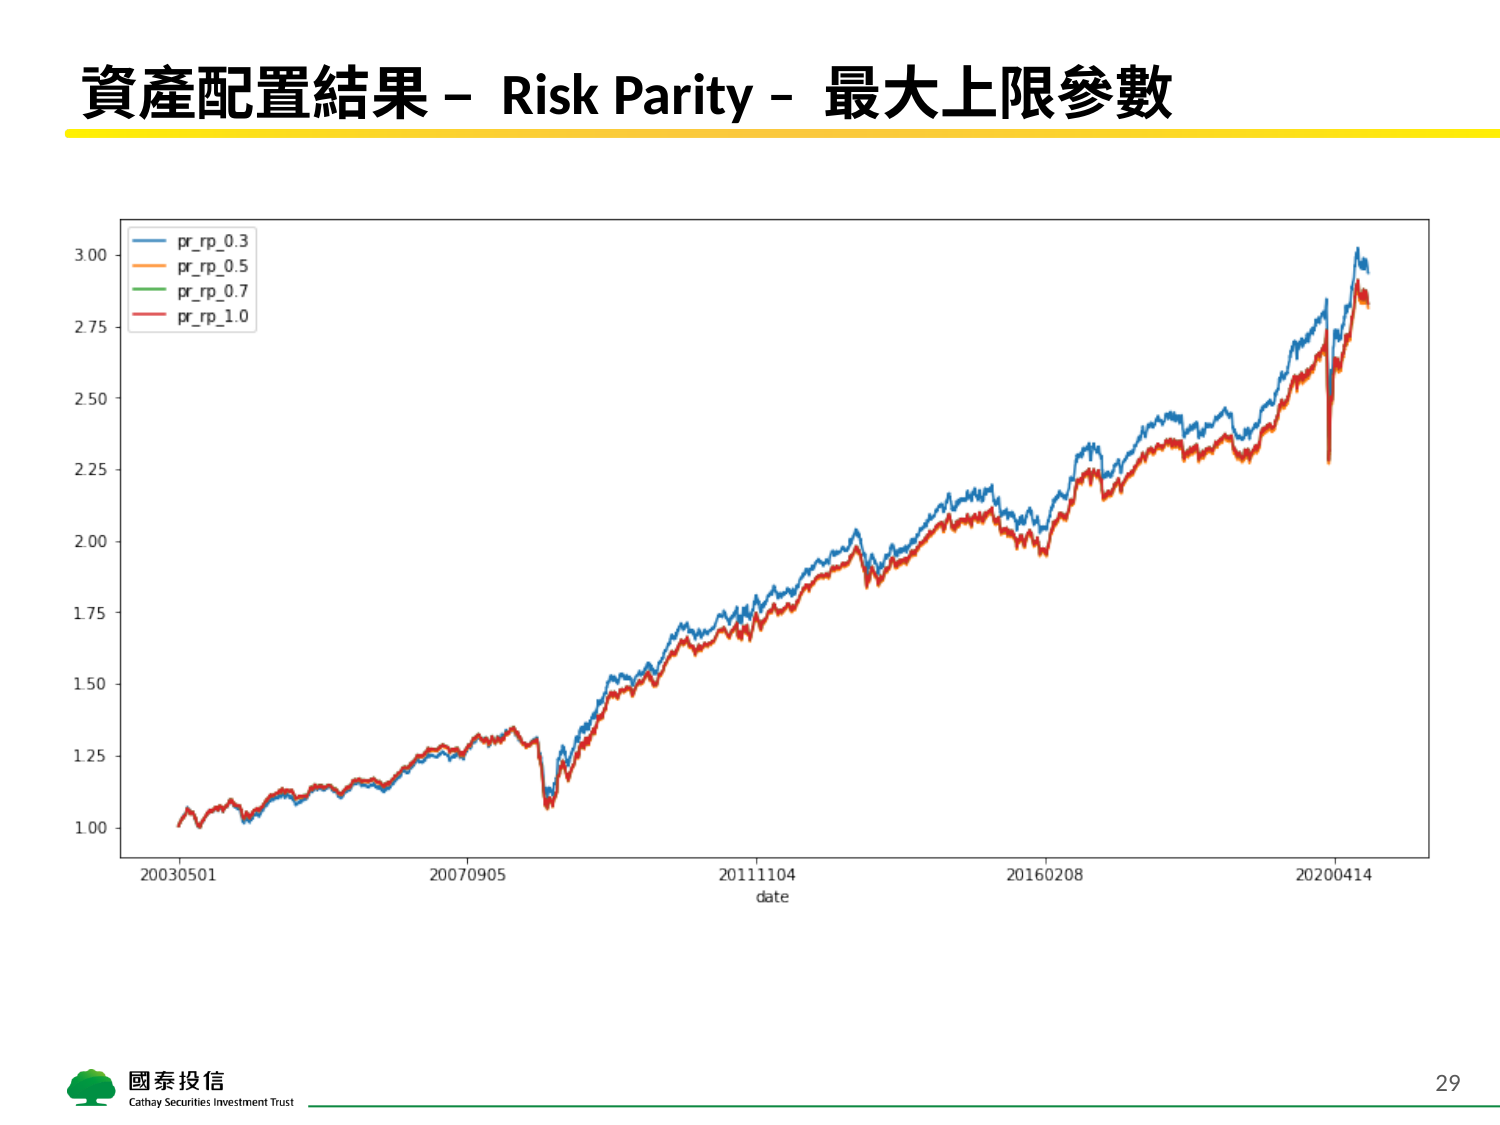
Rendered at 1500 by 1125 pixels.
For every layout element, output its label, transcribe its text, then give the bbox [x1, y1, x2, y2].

picture [67, 1069, 1500, 1108]
picture [62, 208, 1438, 917]
picture [1436, 129, 1500, 138]
slide_number 29 [1420, 1058, 1500, 1106]
title 資產配置結果 – Risk Parity – 最大上限參數 [64, 45, 1436, 138]
